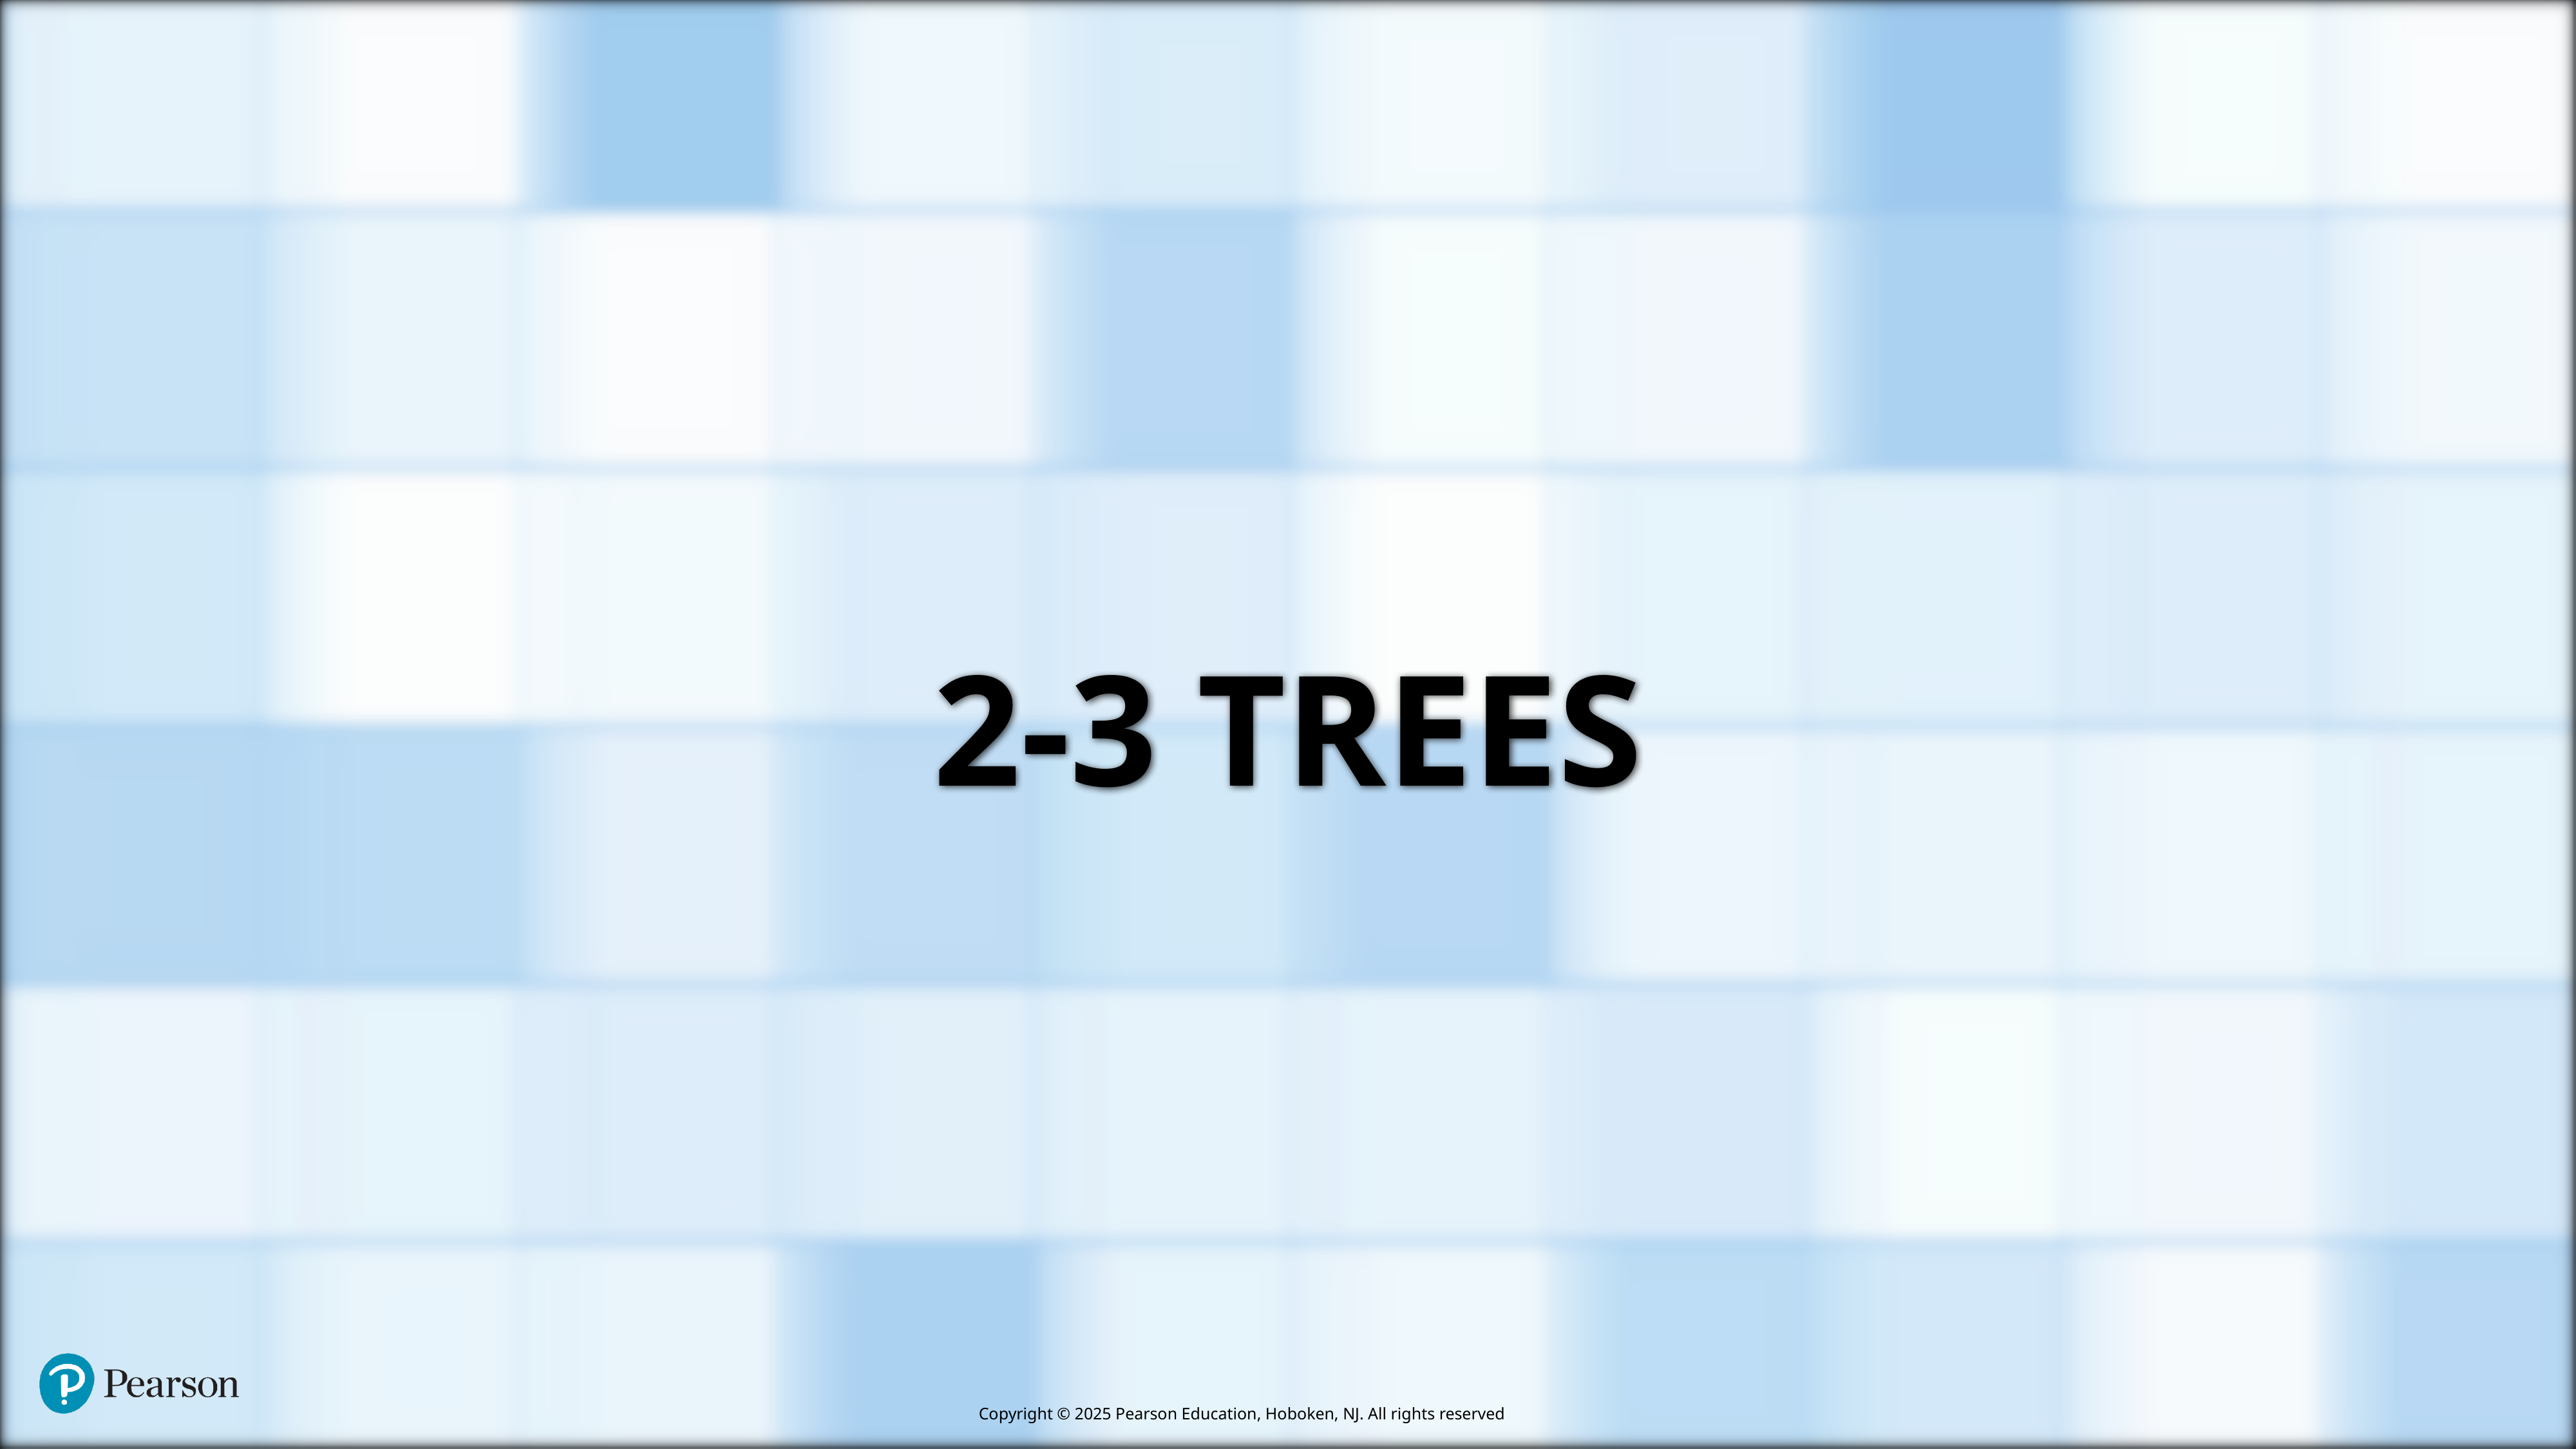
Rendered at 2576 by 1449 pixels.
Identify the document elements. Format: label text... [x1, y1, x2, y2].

title 2-3 Trees [464, 460, 2112, 989]
picture [0, 0, 2576, 1449]
